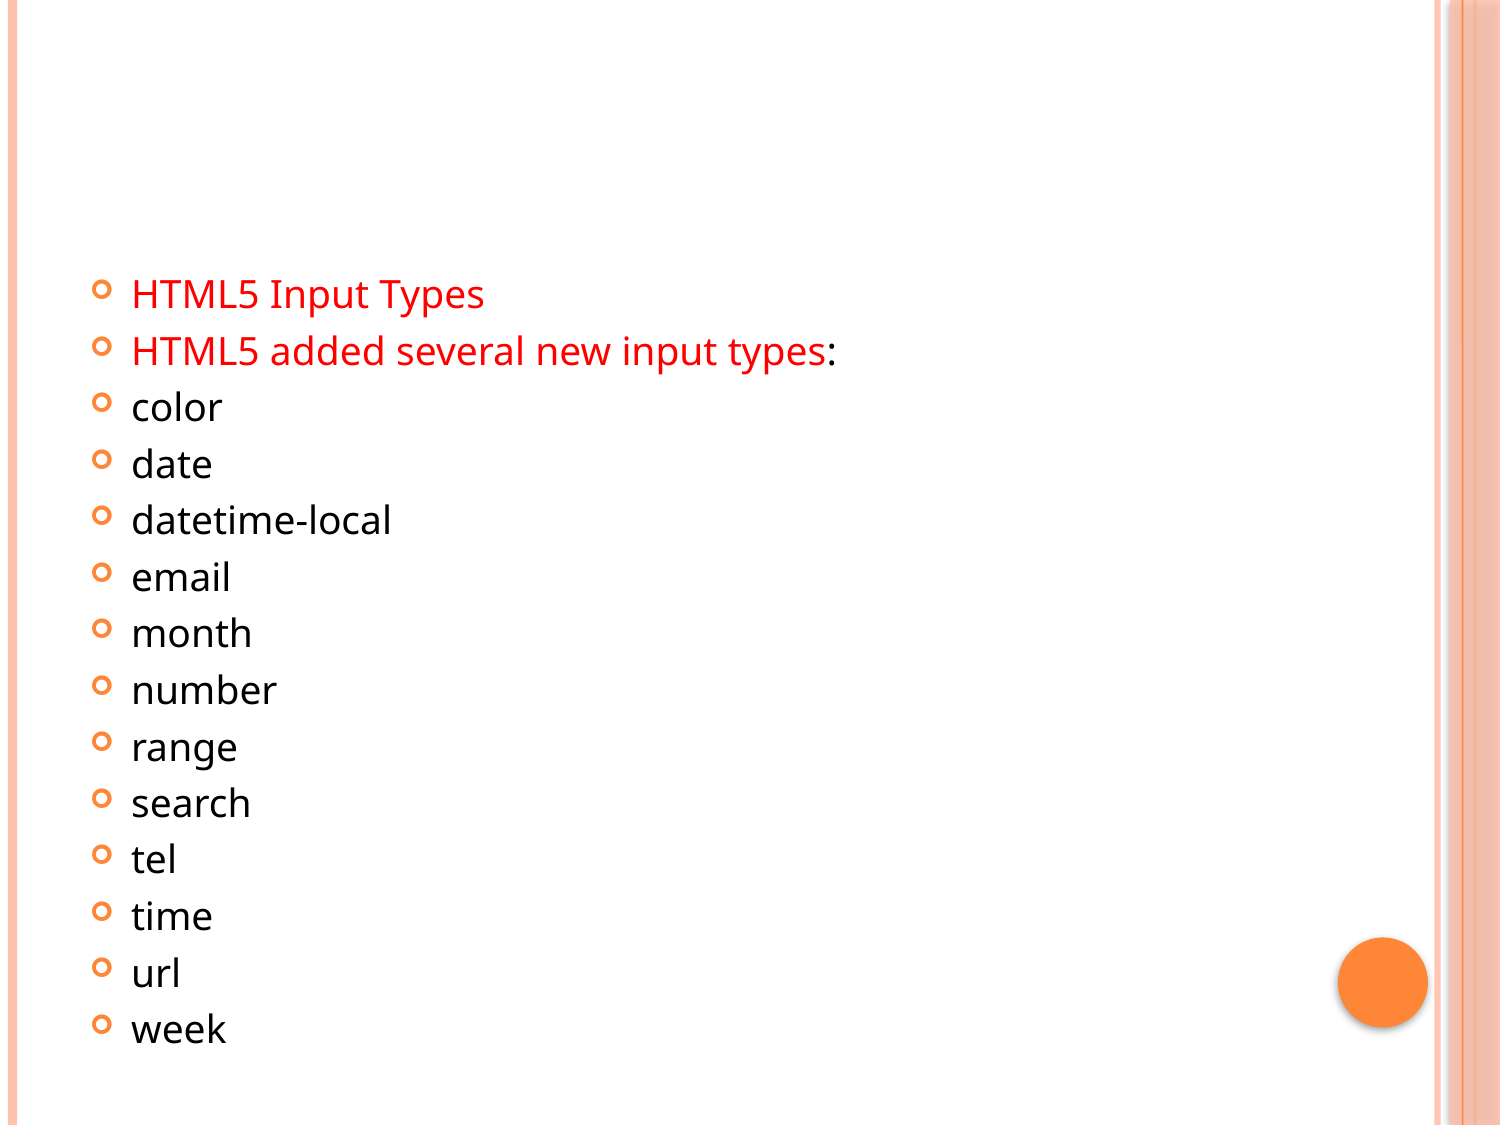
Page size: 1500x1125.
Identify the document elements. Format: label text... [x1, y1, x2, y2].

list HTML5 Input Types HTML5 added several new input types: color date datetime-local email month number range search tel time url week [75, 262, 1300, 1062]
